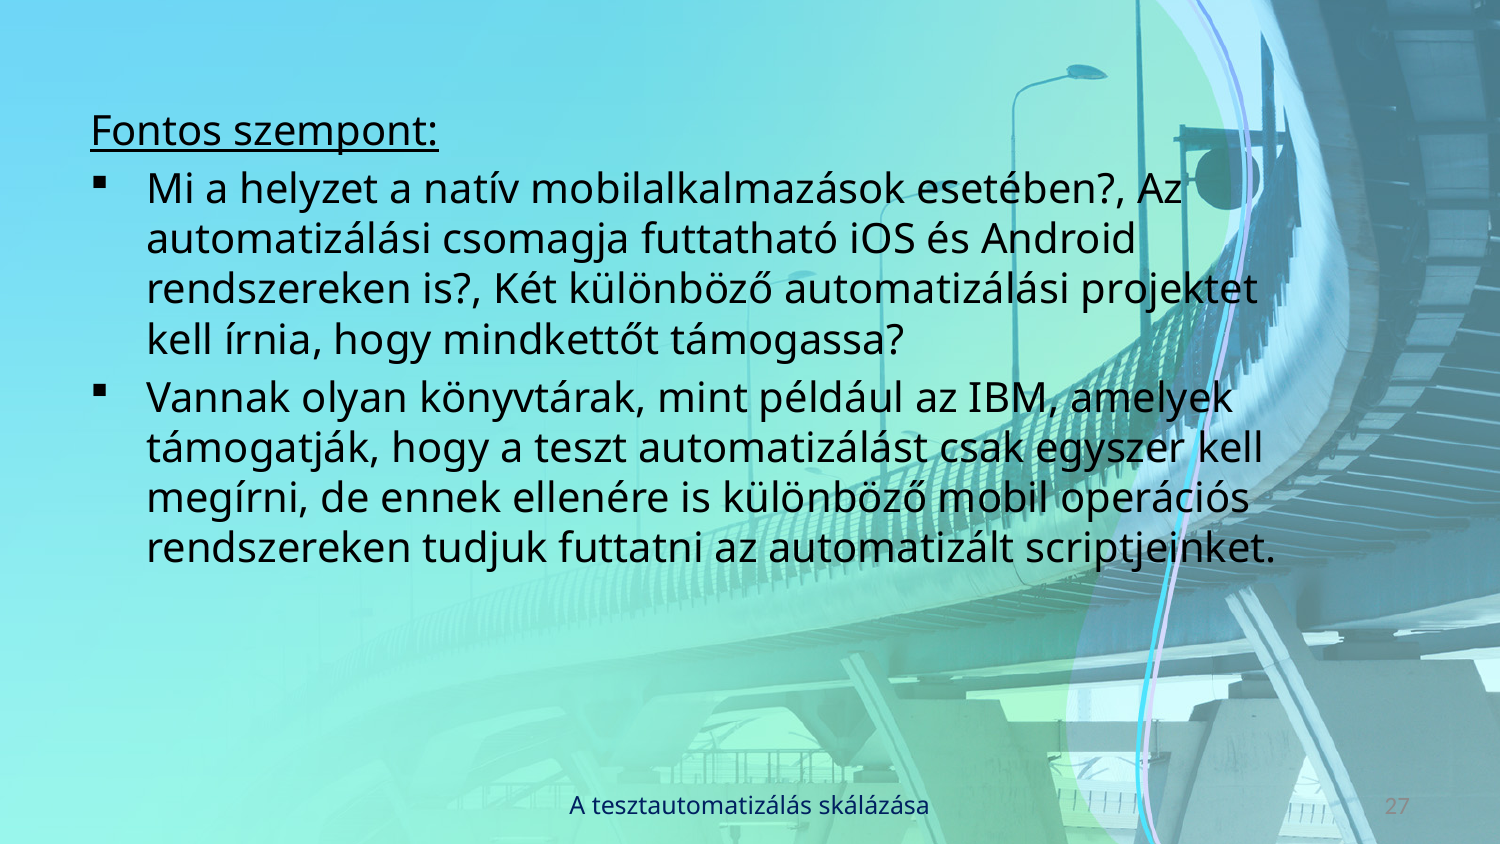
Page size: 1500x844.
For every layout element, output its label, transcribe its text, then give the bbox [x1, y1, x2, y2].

list Fontos szempont: Mi a helyzet a natív mobilalkalmazások esetében?, Az automatizálási csomagja futtatható iOS és Android rendszereken is?, Két különböző automatizálási projektet kell írnia, hogy mindkettőt támogassa? Vannak olyan könyvtárak, mint például az IBM, amelyek támogatják, hogy a teszt automatizálást csak egyszer kell megírni, de ennek ellenére is különböző mobil operációs rendszereken tudjuk futtatni az automatizált scriptjeinket. [75, 96, 1301, 770]
footer A tesztautomatizálás skálázása [512, 782, 988, 827]
picture [0, 0, 1500, 844]
slide_number 27 [1074, 782, 1425, 827]
